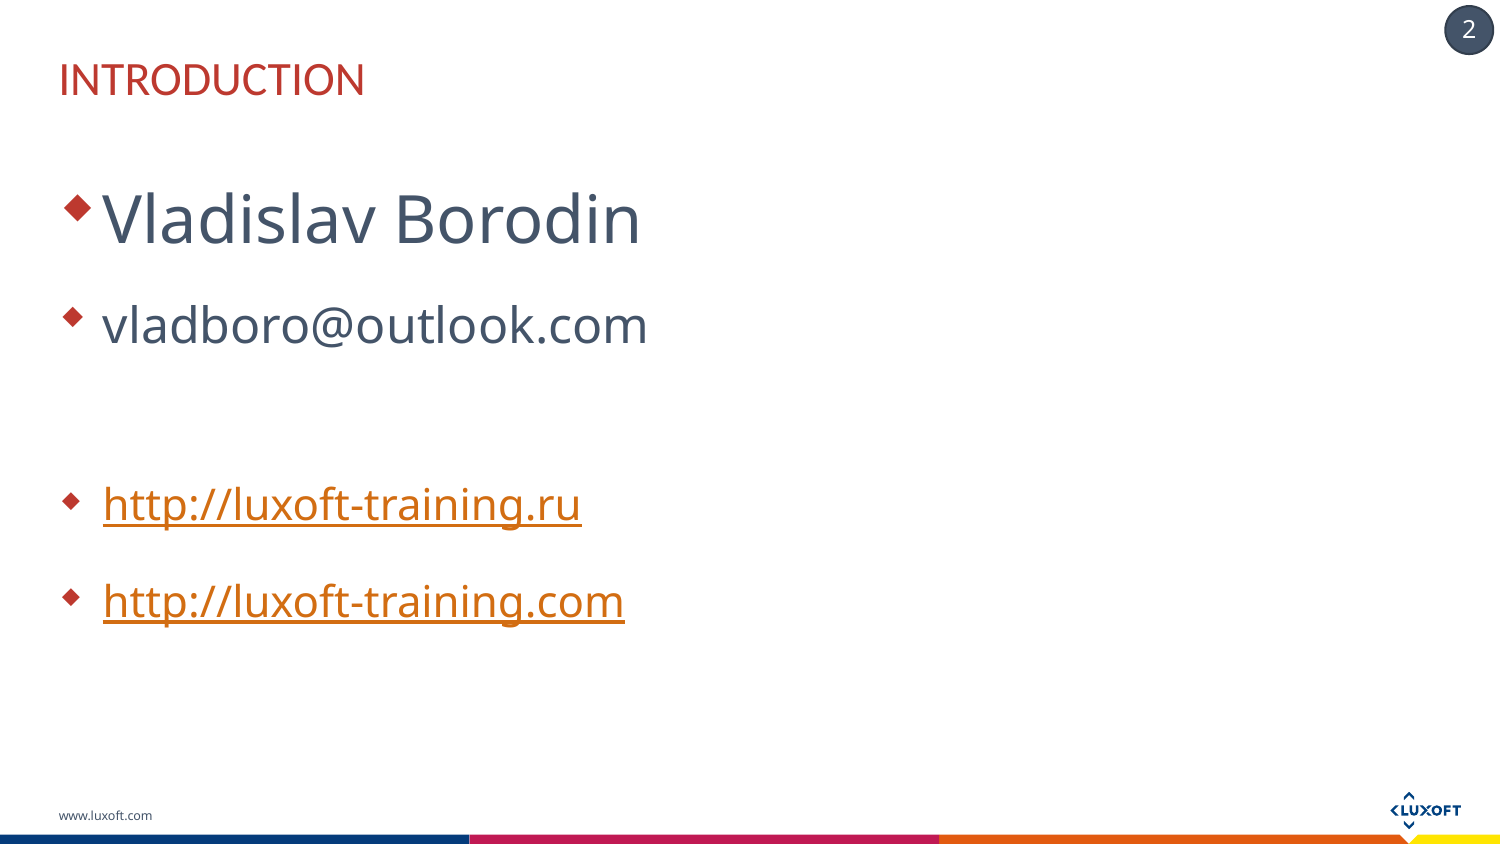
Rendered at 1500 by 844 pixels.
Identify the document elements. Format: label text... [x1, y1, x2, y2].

list Vladislav Borodin vladboro@outlook.com http://luxoft-training.ru http://luxoft-training.com [47, 147, 1457, 764]
title Introduction [47, 44, 1457, 107]
